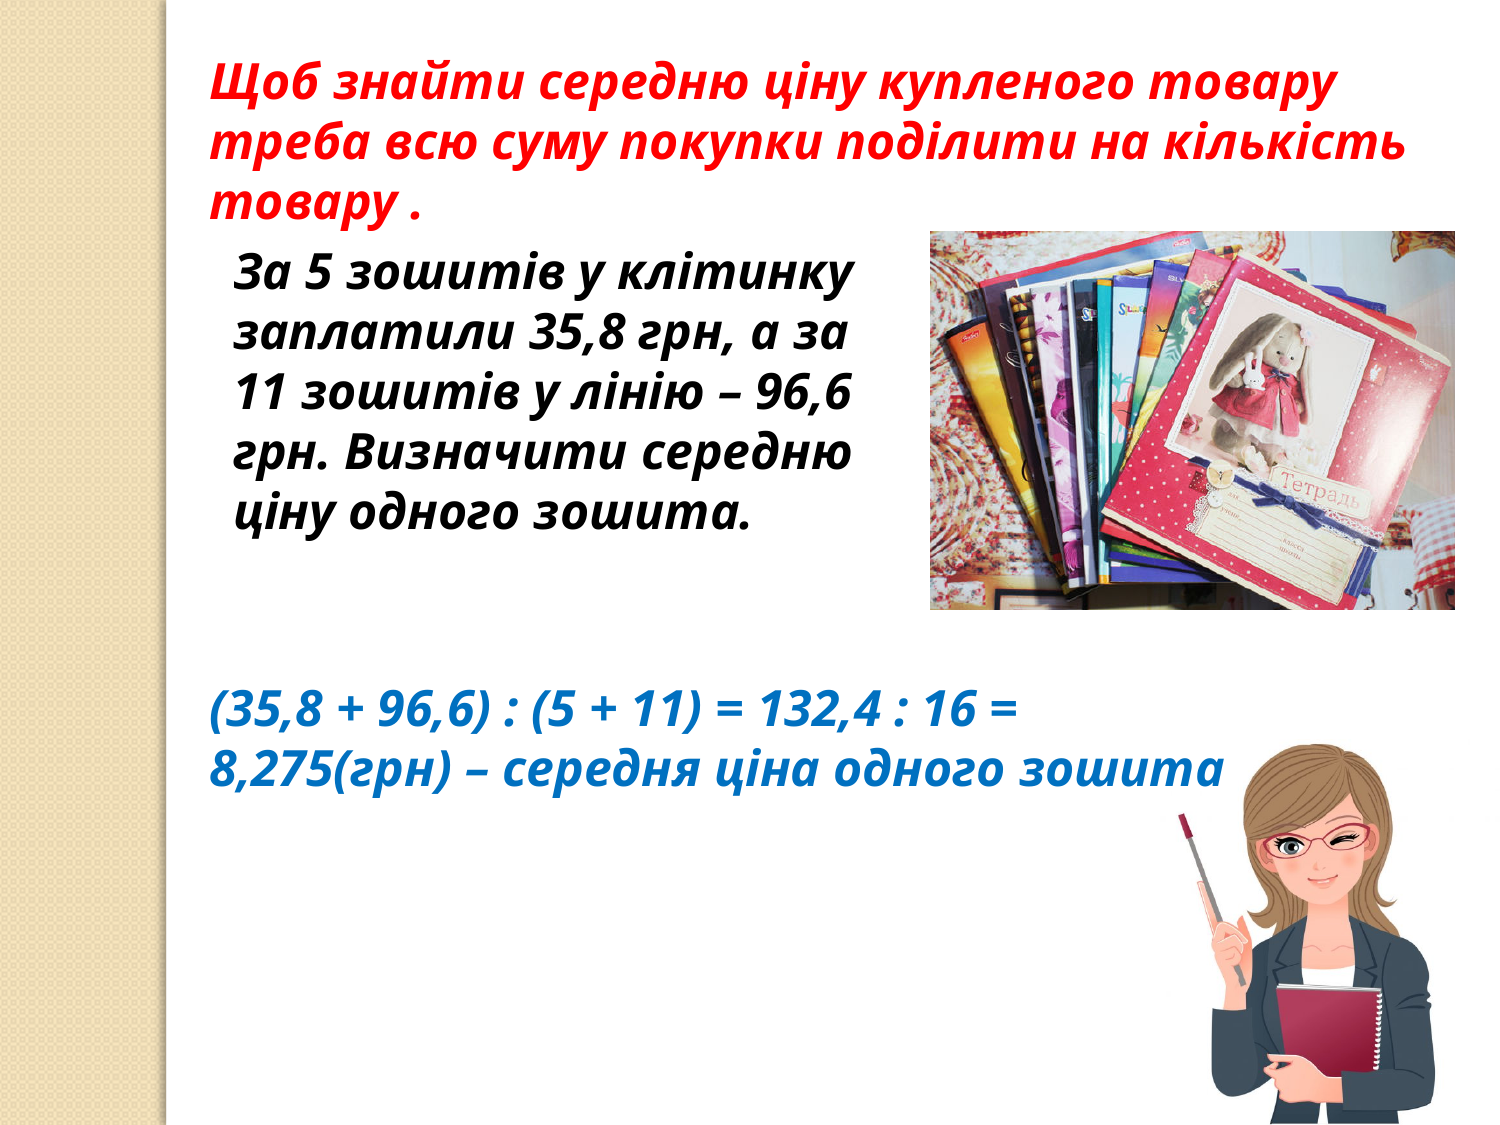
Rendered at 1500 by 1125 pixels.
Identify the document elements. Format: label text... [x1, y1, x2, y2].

text_box Щоб знайти середню ціну купленого товару треба всю суму покупки поділити на кількість товару . [194, 42, 1447, 238]
text_box (35,8 + 96,6) : (5 + 11) = 132,4 : 16 = 8,275(грн) – середня ціна одного зошита [194, 668, 1282, 804]
text_box За 5 зошитів у клітинку заплатили 35,8 грн, а за 11 зошитів у лінію – 96,6 грн. Визначити середню ціну одного зошита. [218, 231, 904, 547]
picture [1114, 739, 1500, 1125]
picture [929, 231, 1456, 610]
